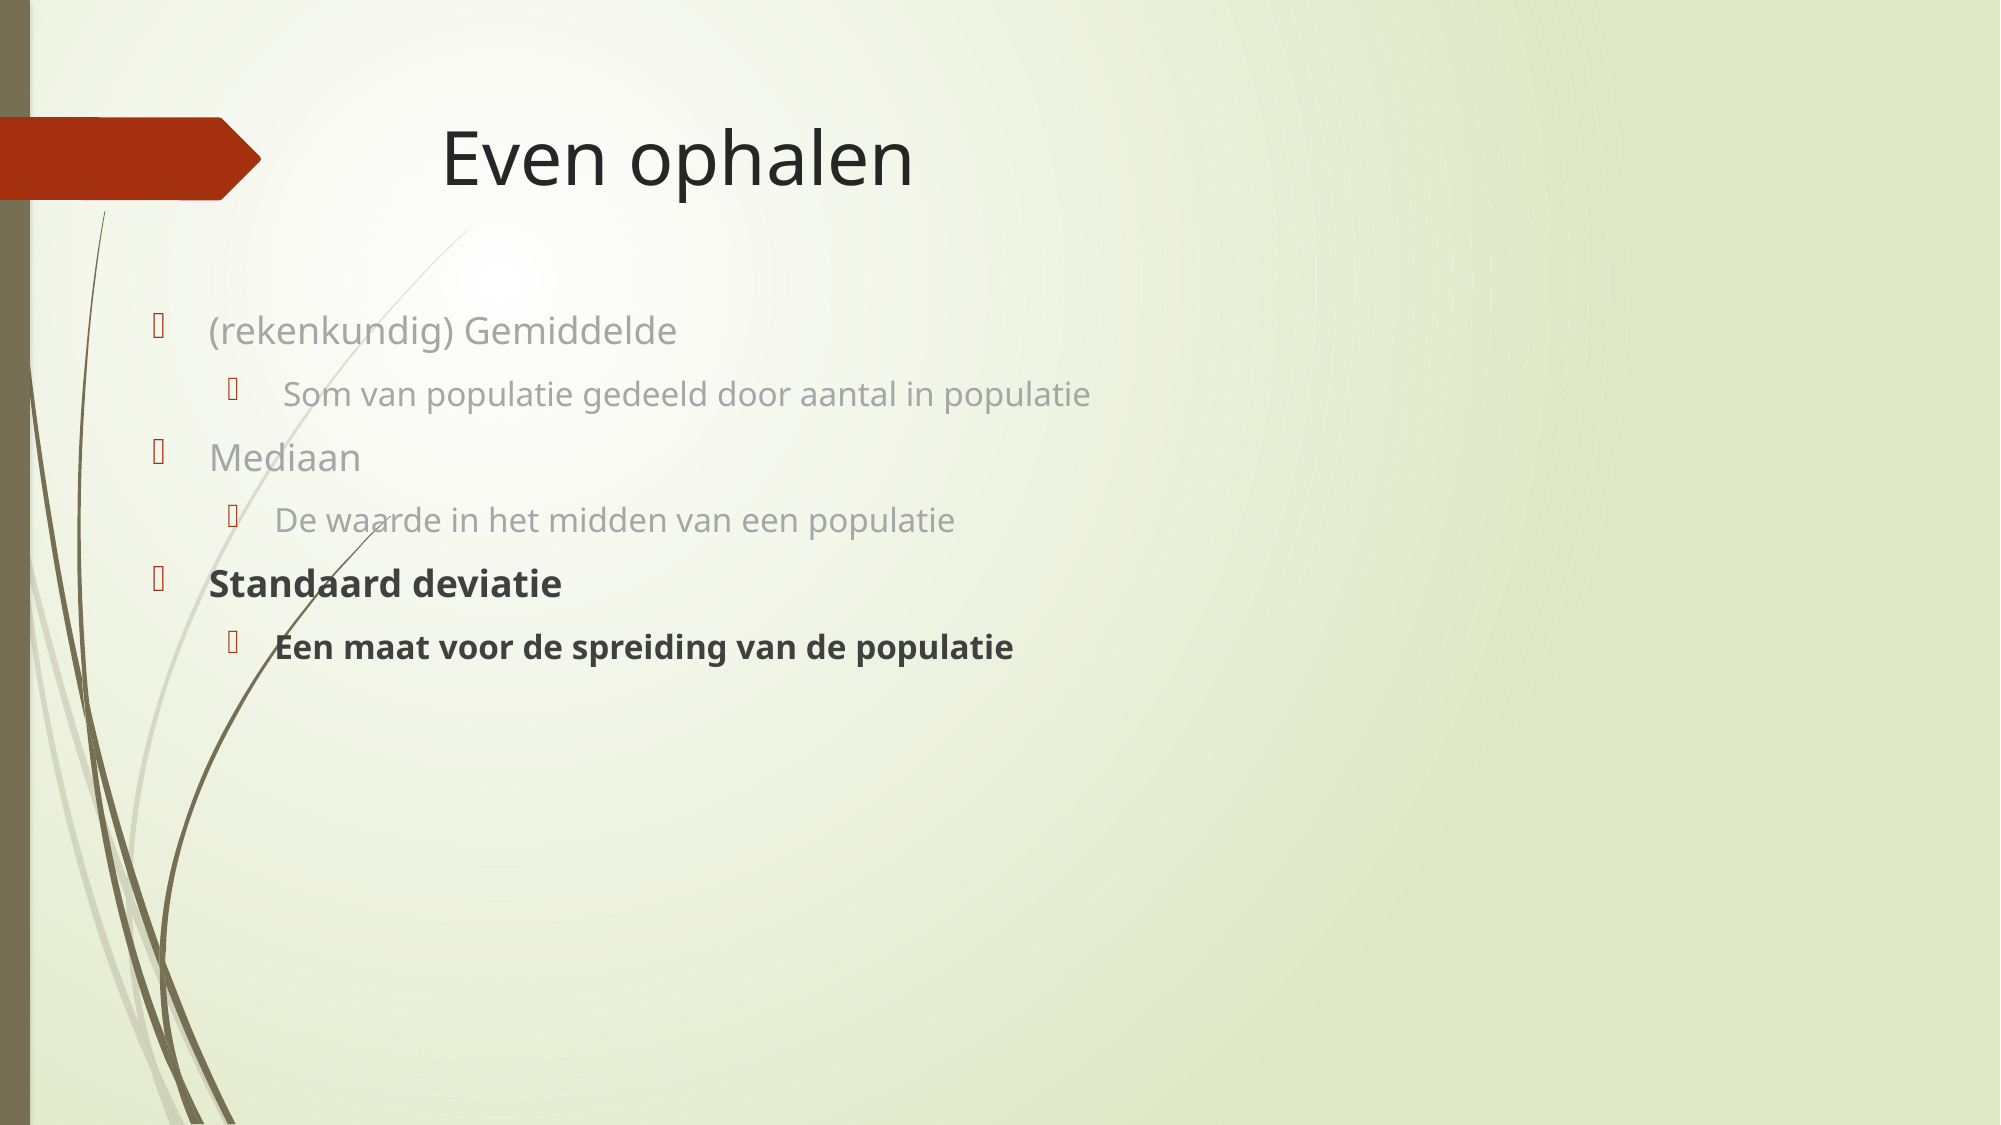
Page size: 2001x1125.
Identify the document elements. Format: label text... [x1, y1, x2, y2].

title Even ophalen [425, 102, 1888, 313]
list (rekenkundig) Gemiddelde Som van populatie gedeeld door aantal in populatie Mediaan De waarde in het midden van een populatie Standaard deviatie Een maat voor de spreiding van de populatie [137, 299, 1863, 1125]
